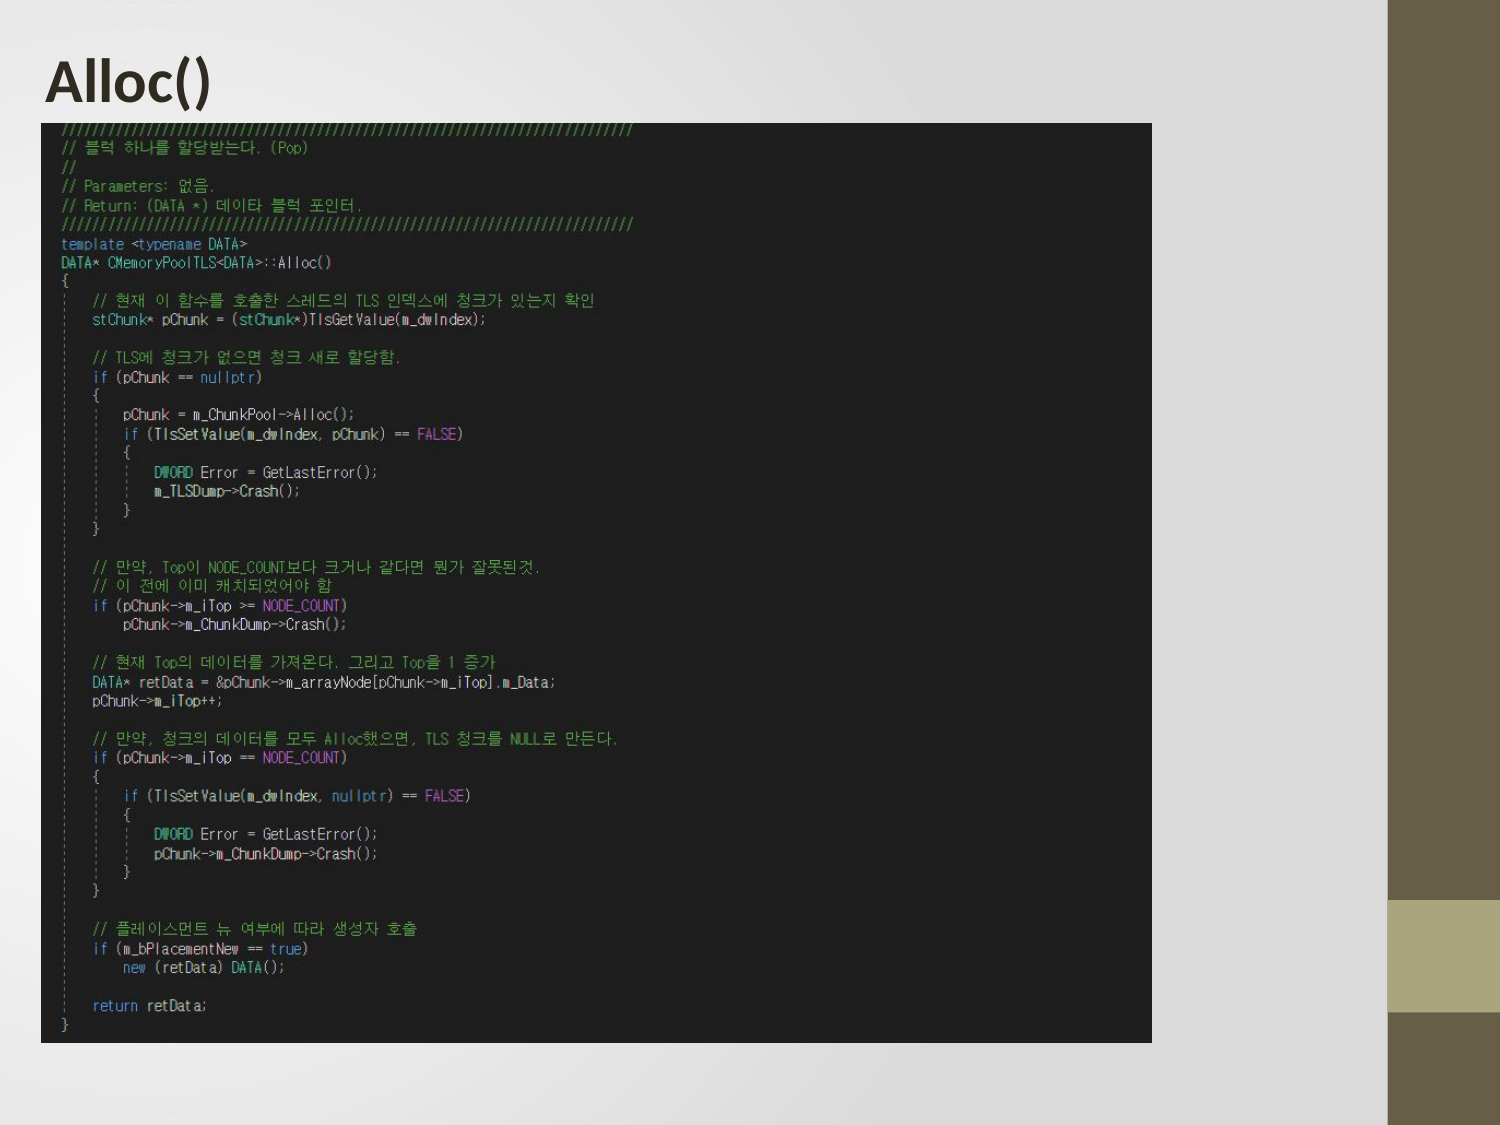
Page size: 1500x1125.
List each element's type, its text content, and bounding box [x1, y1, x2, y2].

picture [40, 123, 1153, 1044]
text_box Alloc() [31, 32, 228, 123]
